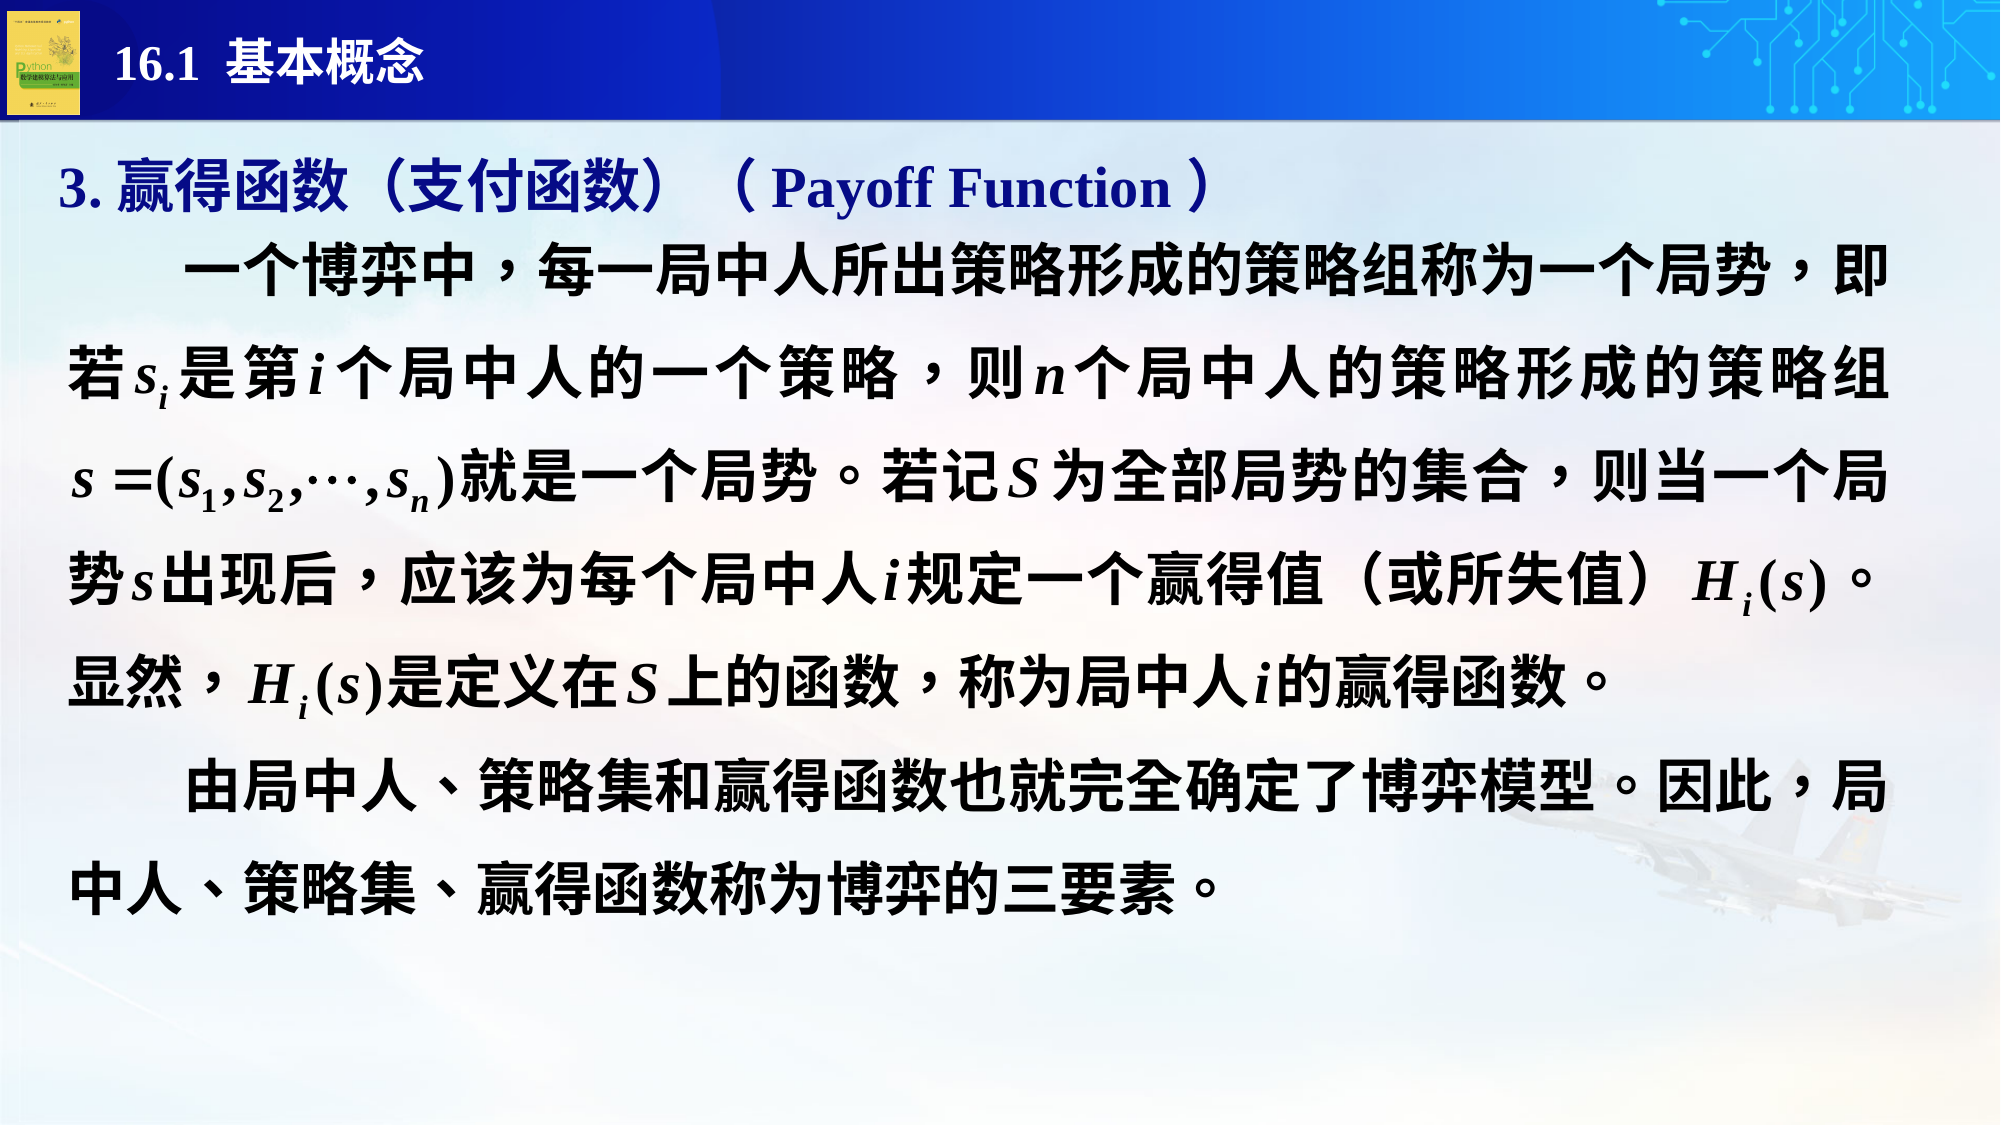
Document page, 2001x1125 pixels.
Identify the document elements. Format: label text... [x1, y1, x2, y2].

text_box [67, 227, 1890, 1125]
picture [0, 0, 2001, 1125]
list 3.赢得函数（支付函数）（Payoff Function） [44, 149, 1615, 253]
